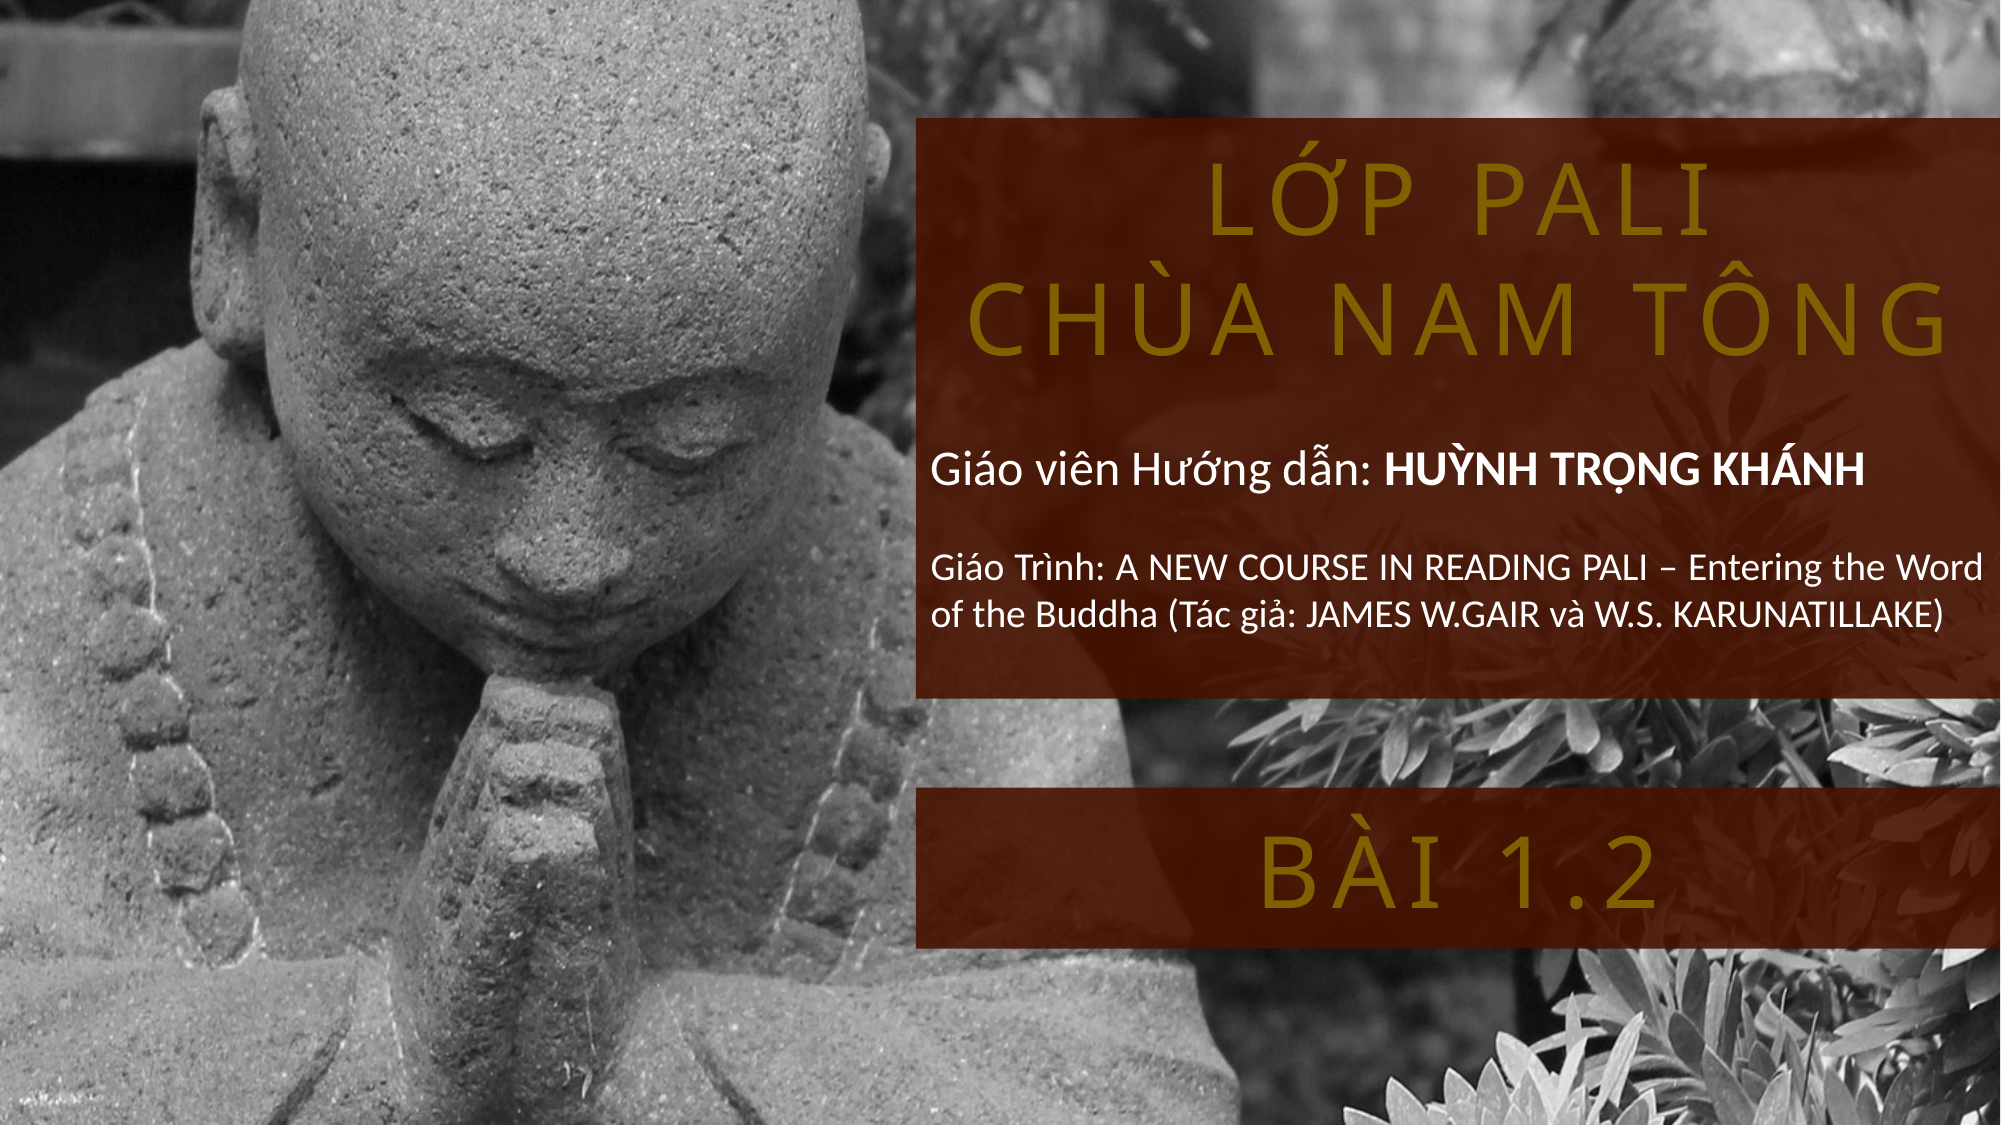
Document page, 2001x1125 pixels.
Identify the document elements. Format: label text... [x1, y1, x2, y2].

text_box BÀI 1.2 [915, 786, 2000, 950]
picture [0, 0, 2001, 1125]
text_box LỚP PALI CHÙA NAM TÔNG Giáo viên Hướng dẫn: HUỲNH TRỌNG KHÁNH Giáo Trình: A NEW COURSE IN READING PALI – Entering the Word of the Buddha (Tác giả: JAMES W.GAIR và W.S. KARUNATILLAKE) [915, 117, 2000, 700]
